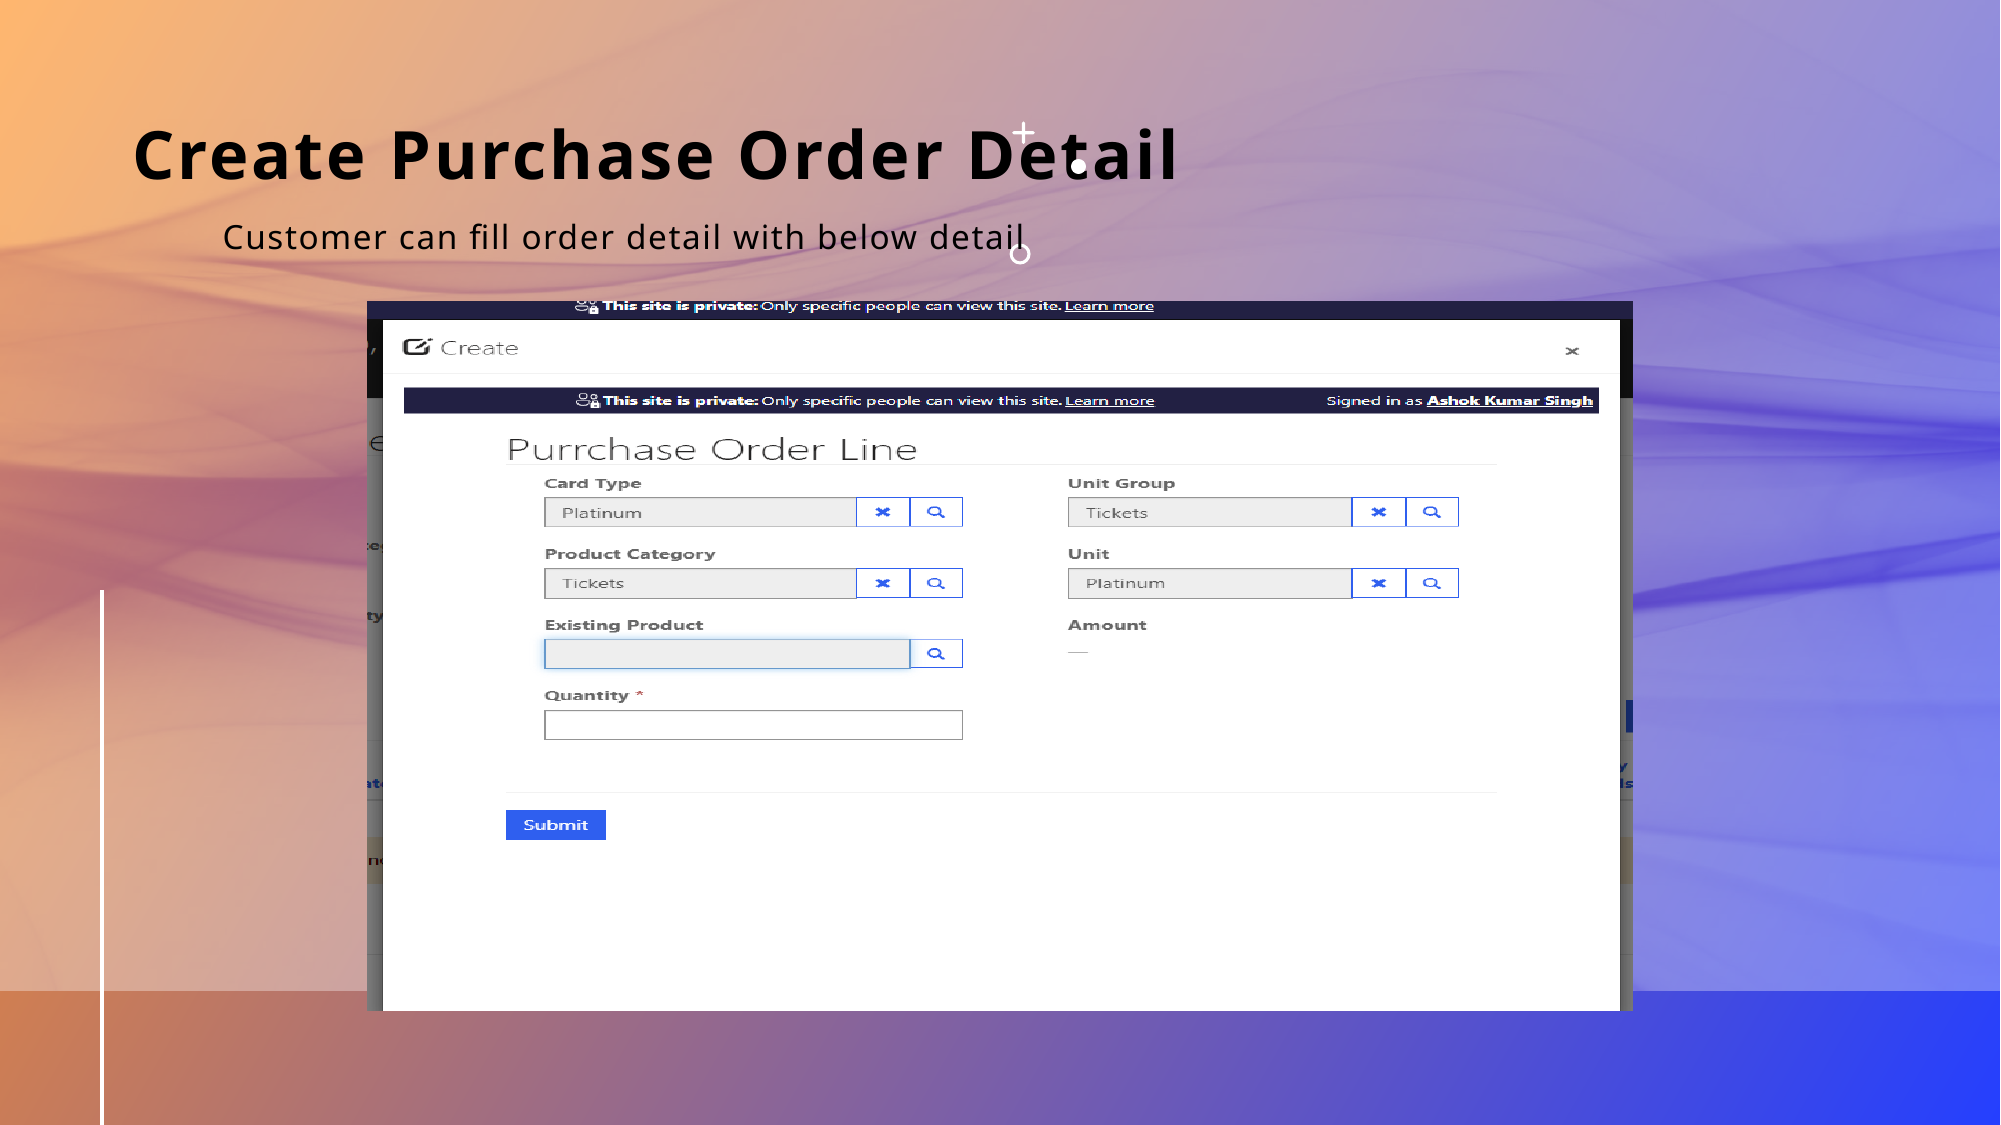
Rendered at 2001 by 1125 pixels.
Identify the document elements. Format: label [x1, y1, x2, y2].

text_box [0, 991, 100, 1125]
text_box [104, 991, 2000, 1125]
picture [0, 0, 2000, 1011]
